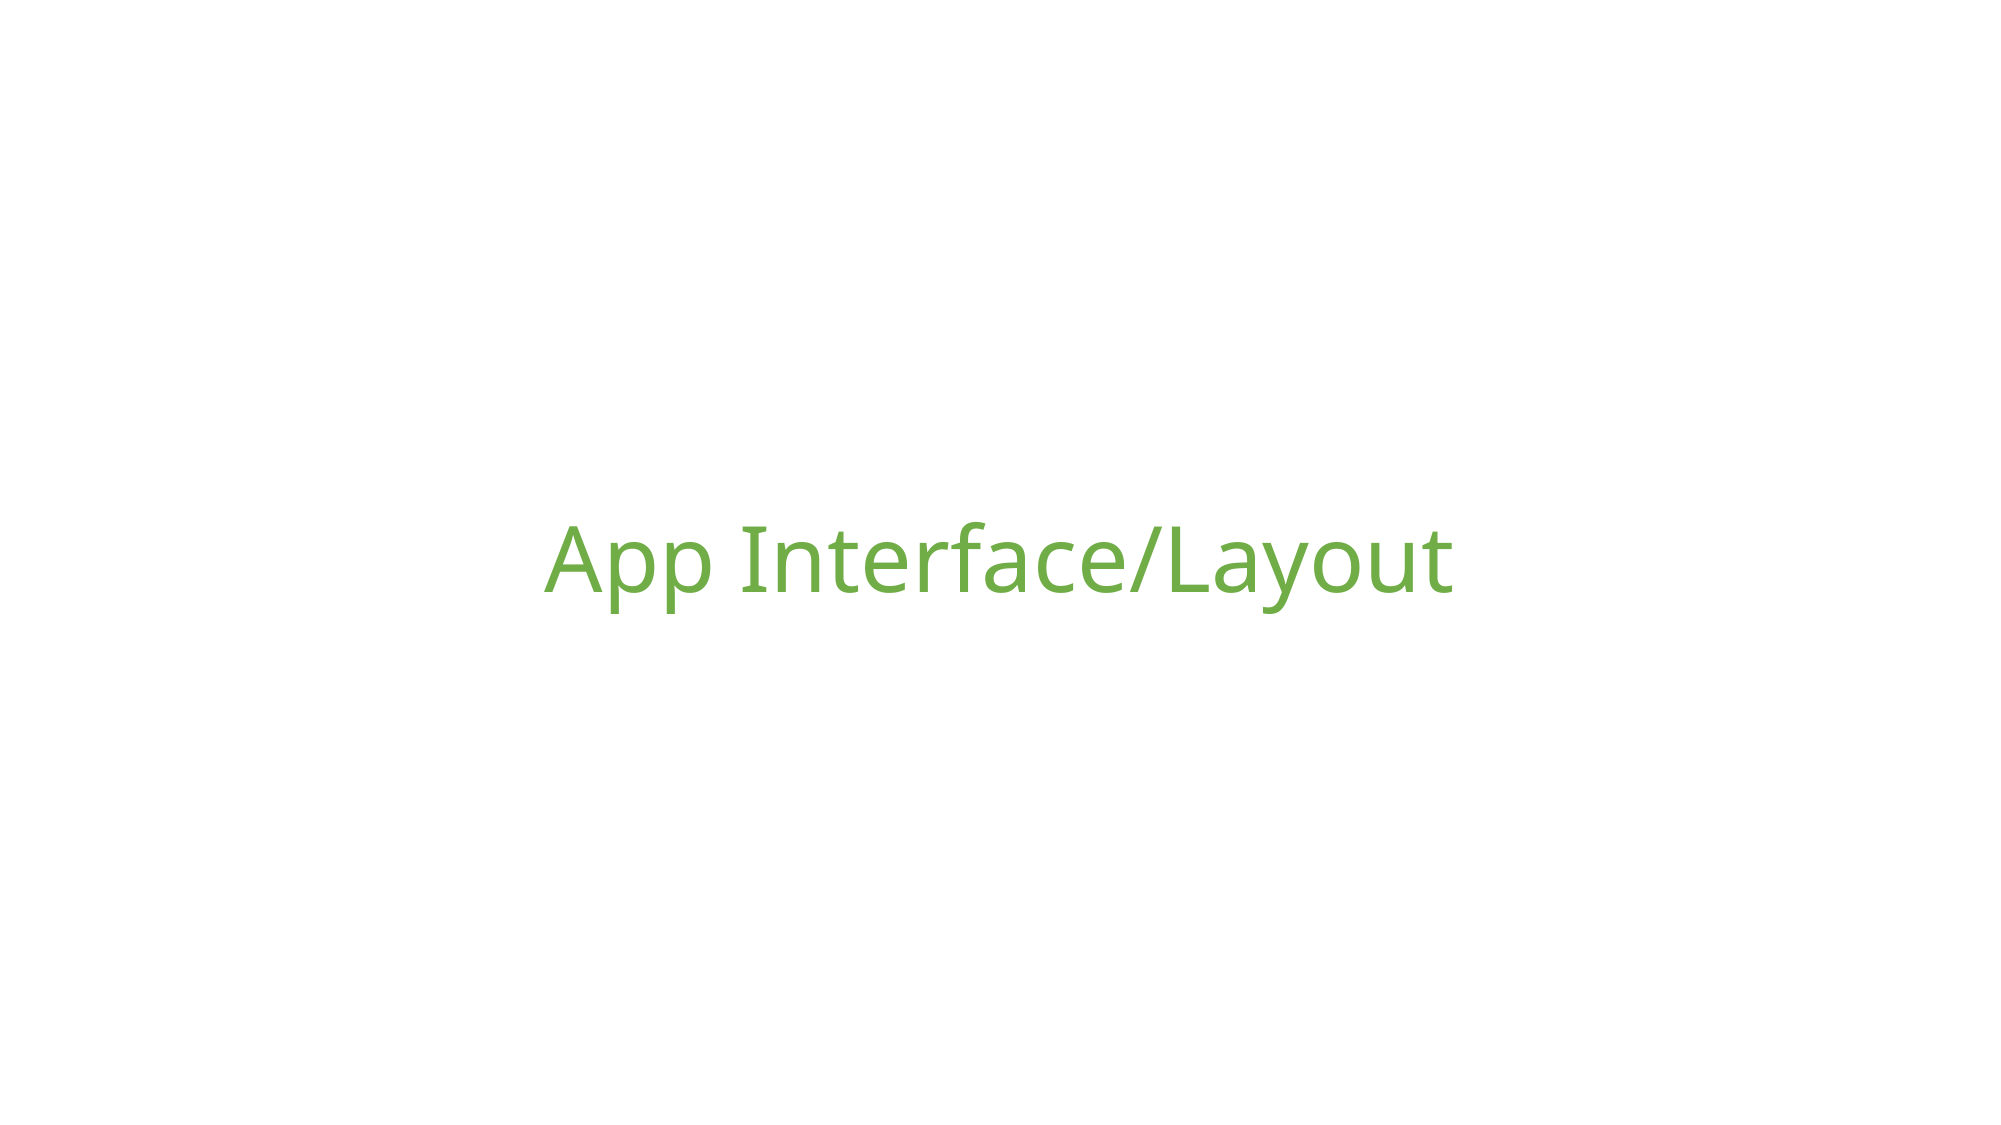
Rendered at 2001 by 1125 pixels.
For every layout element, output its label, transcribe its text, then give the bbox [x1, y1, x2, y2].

title App Interface/Layout [137, 454, 1863, 672]
